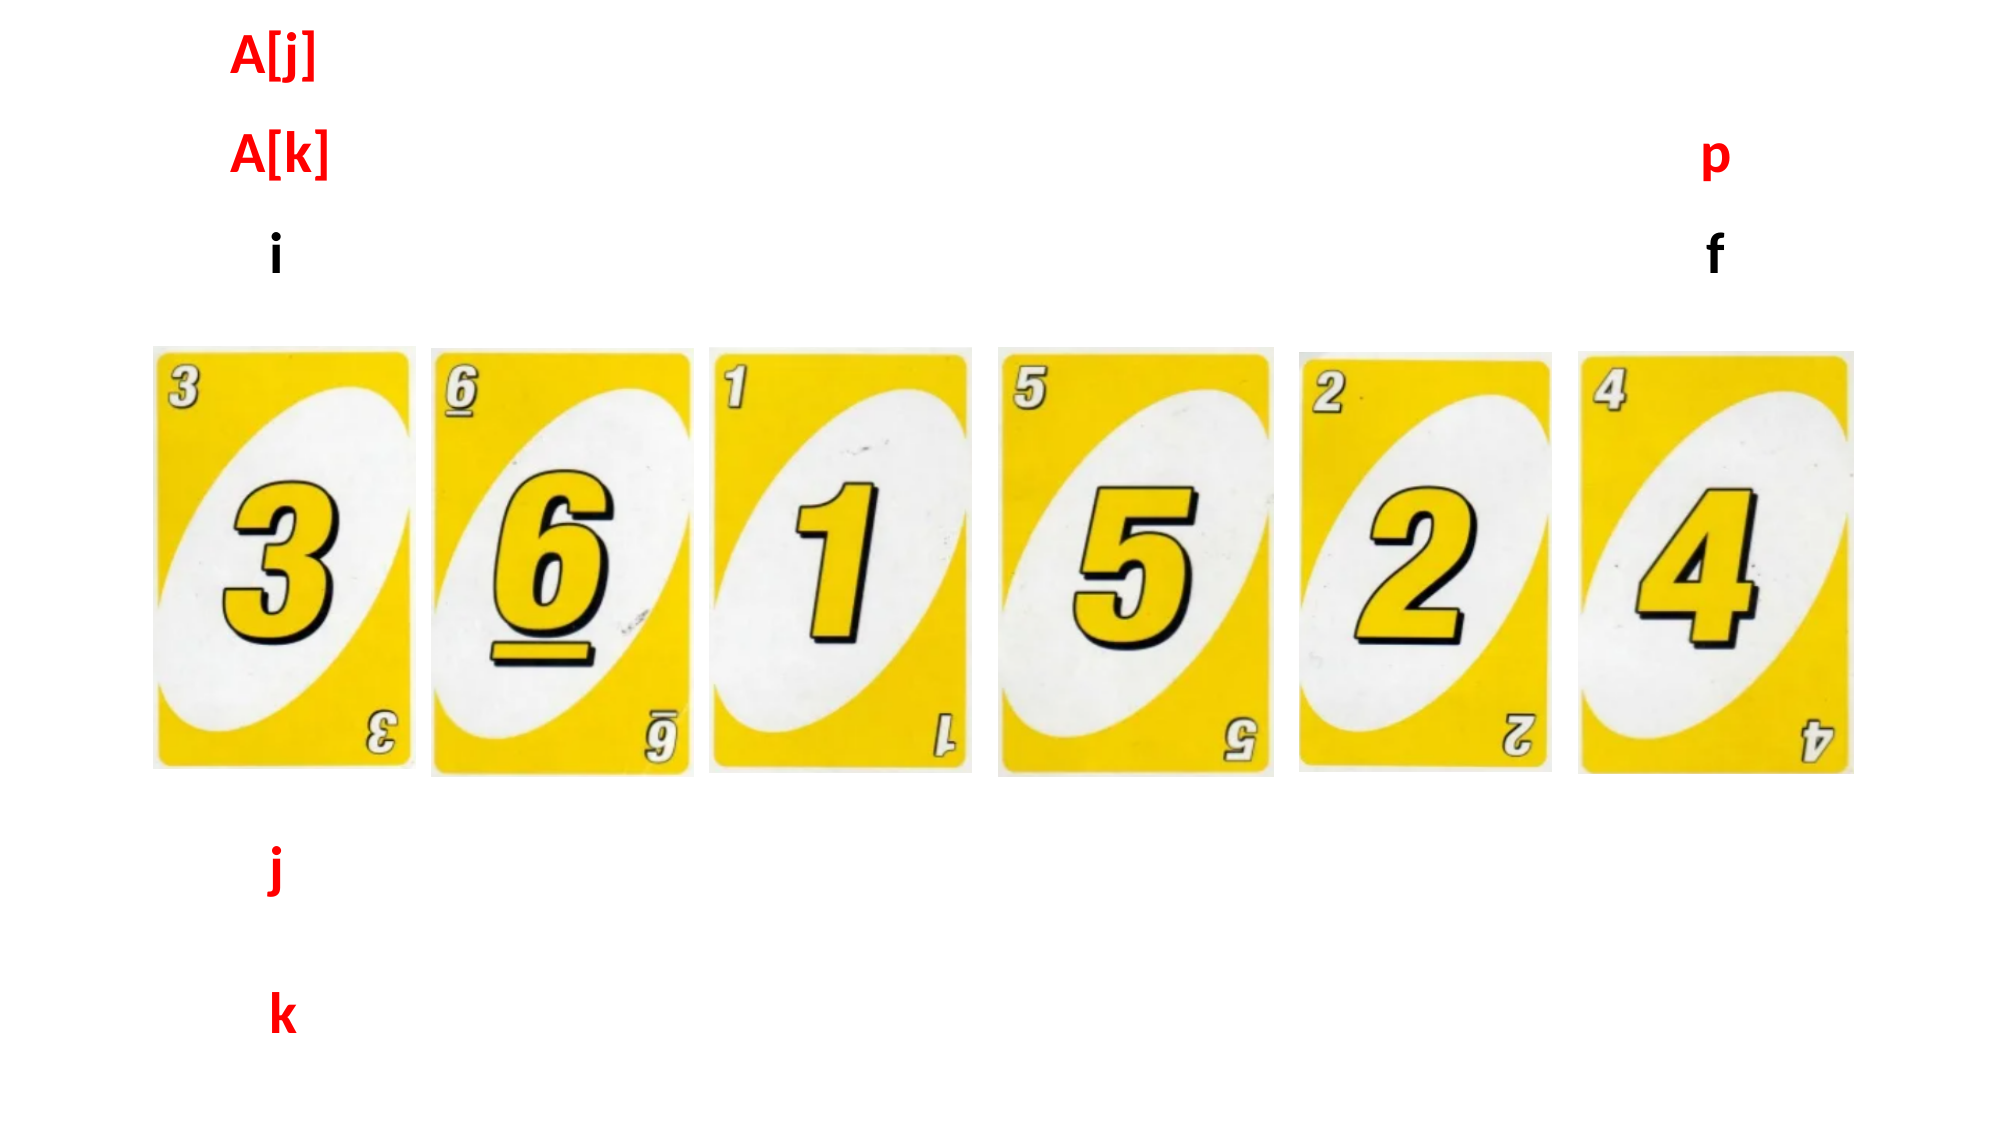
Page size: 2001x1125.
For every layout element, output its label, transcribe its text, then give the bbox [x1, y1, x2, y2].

text_box A[j] [215, 0, 354, 100]
picture [1578, 350, 1854, 775]
text_box j [254, 814, 315, 915]
text_box f [1691, 199, 1752, 300]
text_box i [254, 199, 315, 300]
text_box k [254, 960, 315, 1061]
picture [431, 348, 694, 777]
text_box p [1685, 98, 1747, 199]
picture [153, 345, 416, 769]
picture [709, 347, 972, 774]
picture [1299, 352, 1552, 773]
picture [998, 347, 1274, 778]
text_box A[k] [215, 100, 354, 199]
